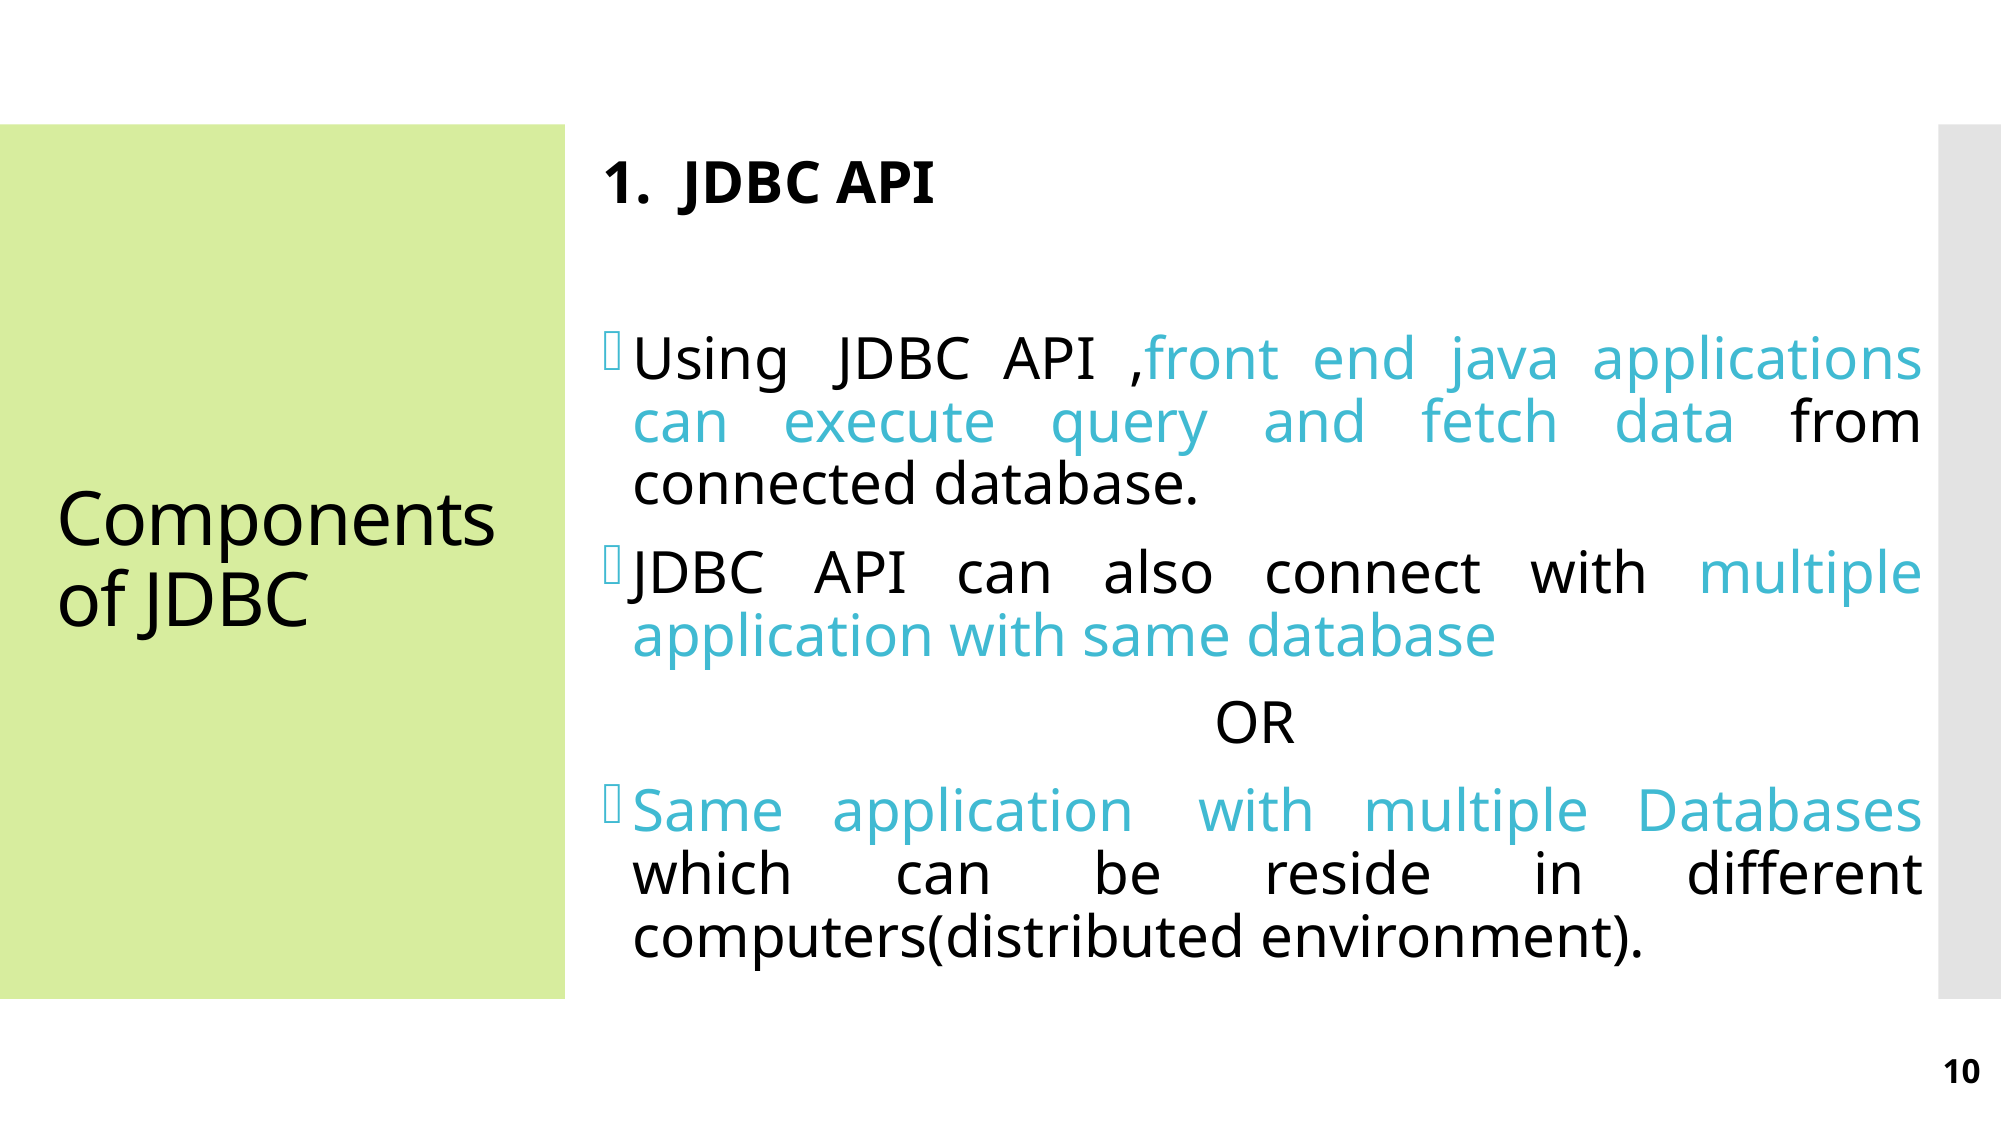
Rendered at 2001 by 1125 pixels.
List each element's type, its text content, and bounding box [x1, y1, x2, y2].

list 1. JDBC API Using JDBC API ,front end java applications can execute query and fetch data from connected database. JDBC API can also connect with multiple application with same database OR Same application with multiple Databases which can be reside in different computers(distributed environment). [587, 141, 1939, 982]
slide_number 10 [1744, 1042, 1996, 1103]
title Components of JDBC [41, 184, 565, 940]
